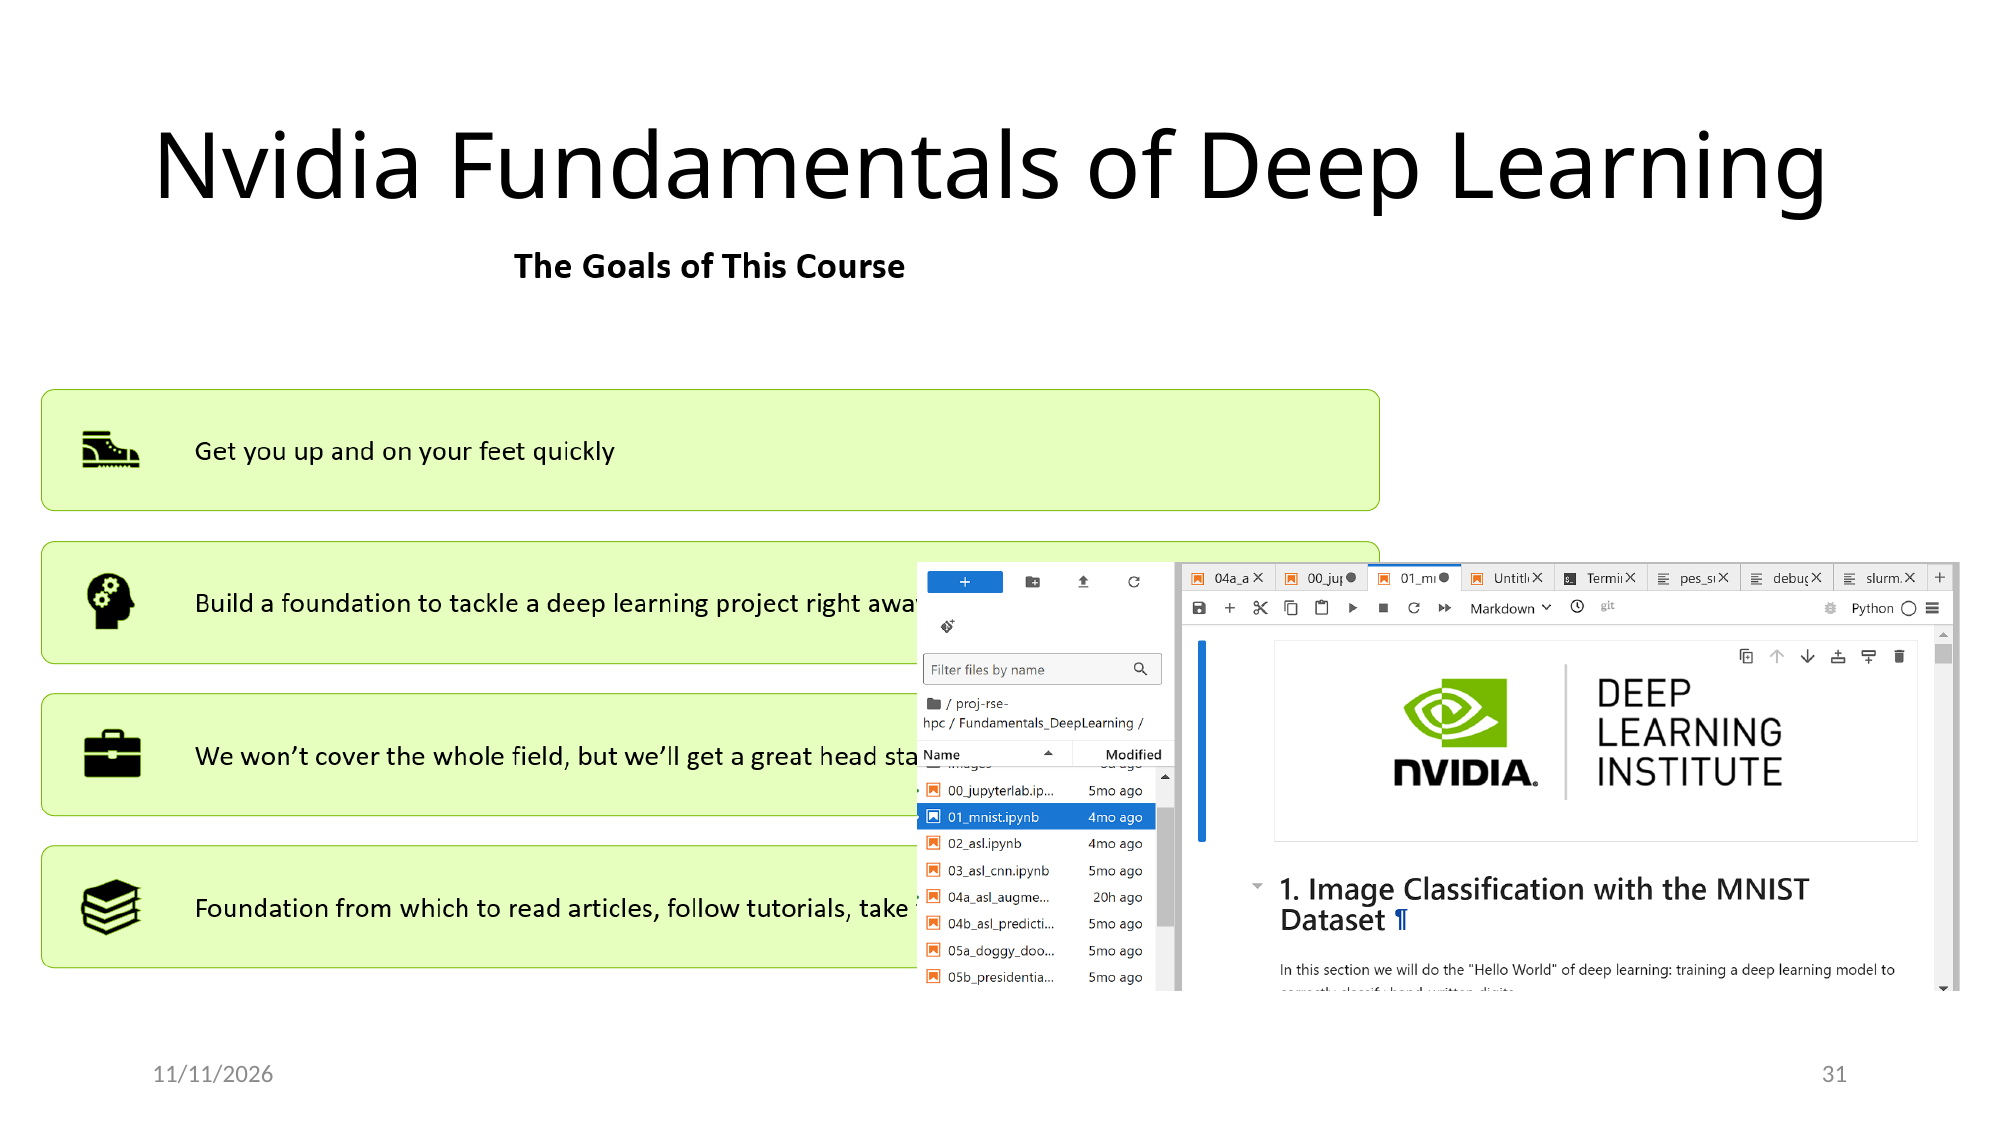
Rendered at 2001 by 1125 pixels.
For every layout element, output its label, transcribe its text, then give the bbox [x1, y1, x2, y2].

title Nvidia Fundamentals of Deep Learning [137, 59, 1863, 278]
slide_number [137, 1042, 588, 1103]
slide_number 31 [1412, 1042, 1863, 1103]
picture [2, 216, 1960, 991]
